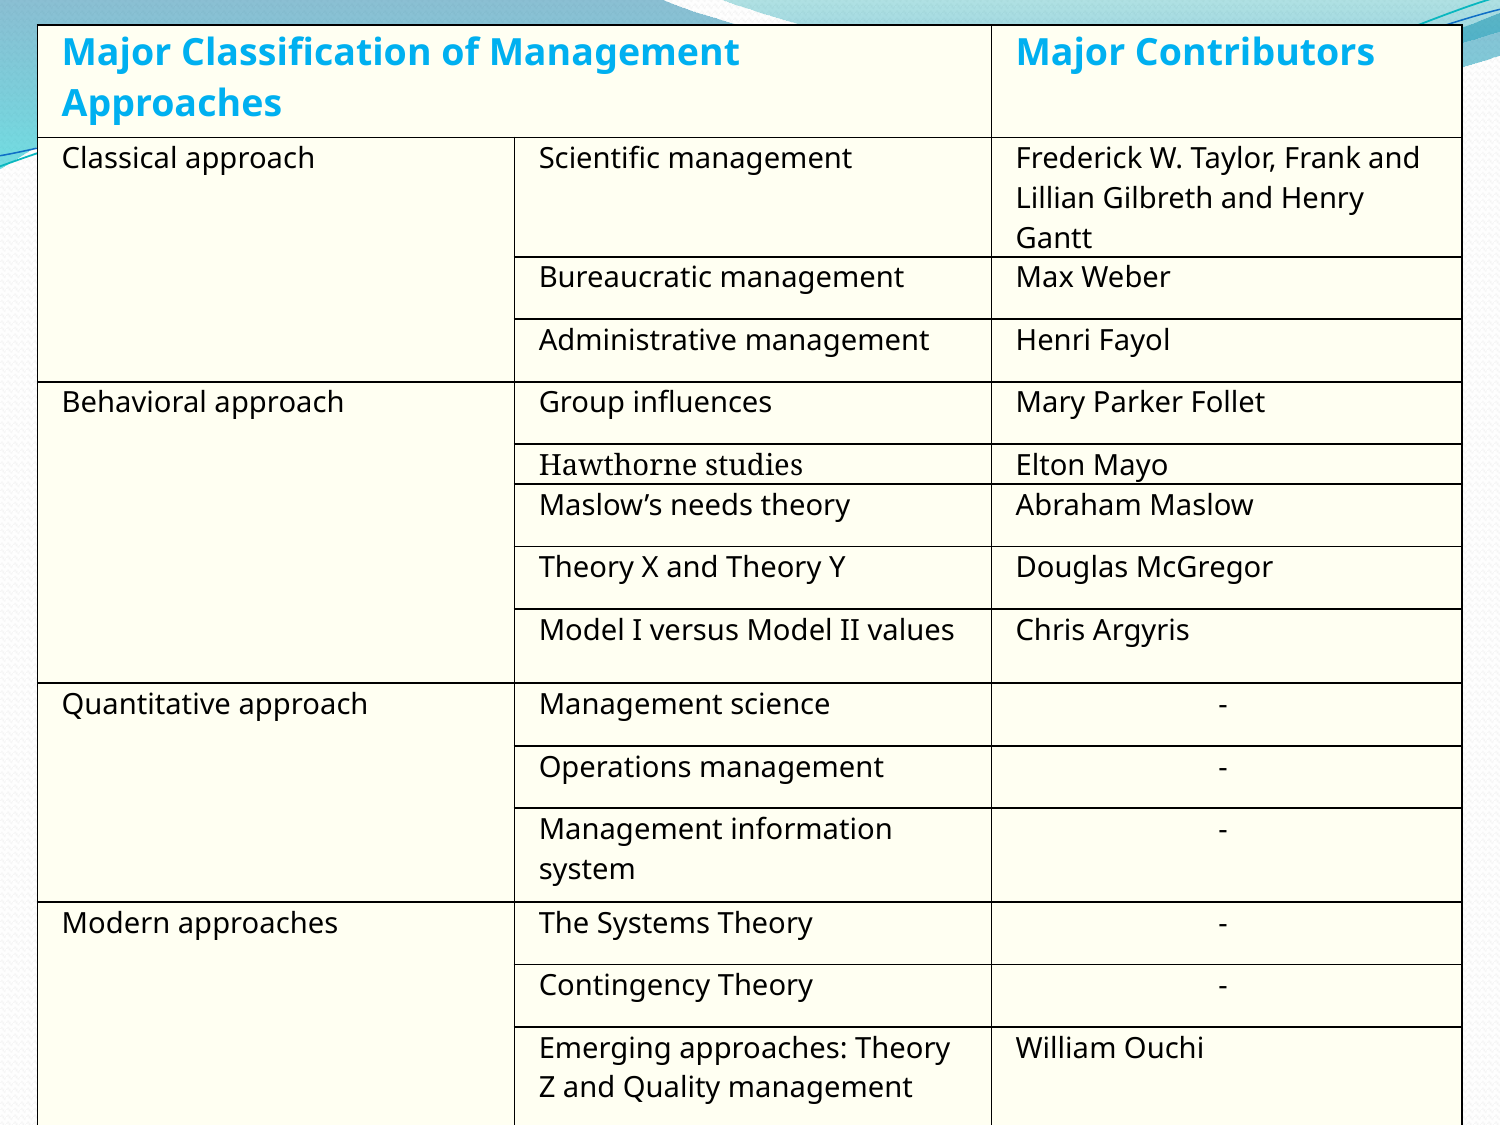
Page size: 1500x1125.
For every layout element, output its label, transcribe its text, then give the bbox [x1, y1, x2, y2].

table_cell Classical approach [38, 138, 514, 381]
table_cell Administrative management [515, 320, 991, 381]
table_cell - [992, 903, 1461, 964]
table_cell Maslow’s needs theory [515, 485, 991, 546]
table_cell - [992, 965, 1461, 1026]
table_cell Mary Parker Follet [992, 383, 1461, 443]
table_cell Max Weber [992, 258, 1461, 318]
table_cell Emerging approaches: Theory Z and Quality management [515, 1028, 991, 1125]
table_header Major Classification of Management Approaches [38, 26, 991, 137]
table_cell Theory X and Theory Y [515, 547, 991, 608]
table_cell Modern approaches [38, 903, 514, 1125]
table_cell Quantitative approach [38, 684, 514, 901]
table_cell Model I versus Model II values [515, 610, 991, 682]
table_header Major Contributors [992, 26, 1461, 137]
table_cell Operations management [515, 747, 991, 807]
table_cell Henri Fayol [992, 320, 1461, 381]
table_cell Management science [515, 684, 991, 745]
table_cell Behavioral approach [38, 383, 514, 682]
table_cell - [992, 747, 1461, 807]
table_cell Hawthorne studies [515, 445, 991, 483]
table_cell Bureaucratic management [515, 258, 991, 318]
table_cell The Systems Theory [515, 903, 991, 964]
table_cell William Ouchi [992, 1028, 1461, 1125]
table_cell - [992, 684, 1461, 745]
table_cell Frederick W. Taylor, Frank and Lillian Gilbreth and Henry Gantt [992, 138, 1461, 256]
table_cell Elton Mayo [992, 445, 1461, 483]
table_cell Chris Argyris [992, 610, 1461, 682]
table_cell Abraham Maslow [992, 485, 1461, 546]
table_cell Management information system [515, 809, 991, 901]
table_cell Douglas McGregor [992, 547, 1461, 608]
table_cell Contingency Theory [515, 965, 991, 1026]
table_cell Group influences [515, 383, 991, 443]
table_cell - [992, 809, 1461, 901]
table_cell Scientific management [515, 138, 991, 256]
